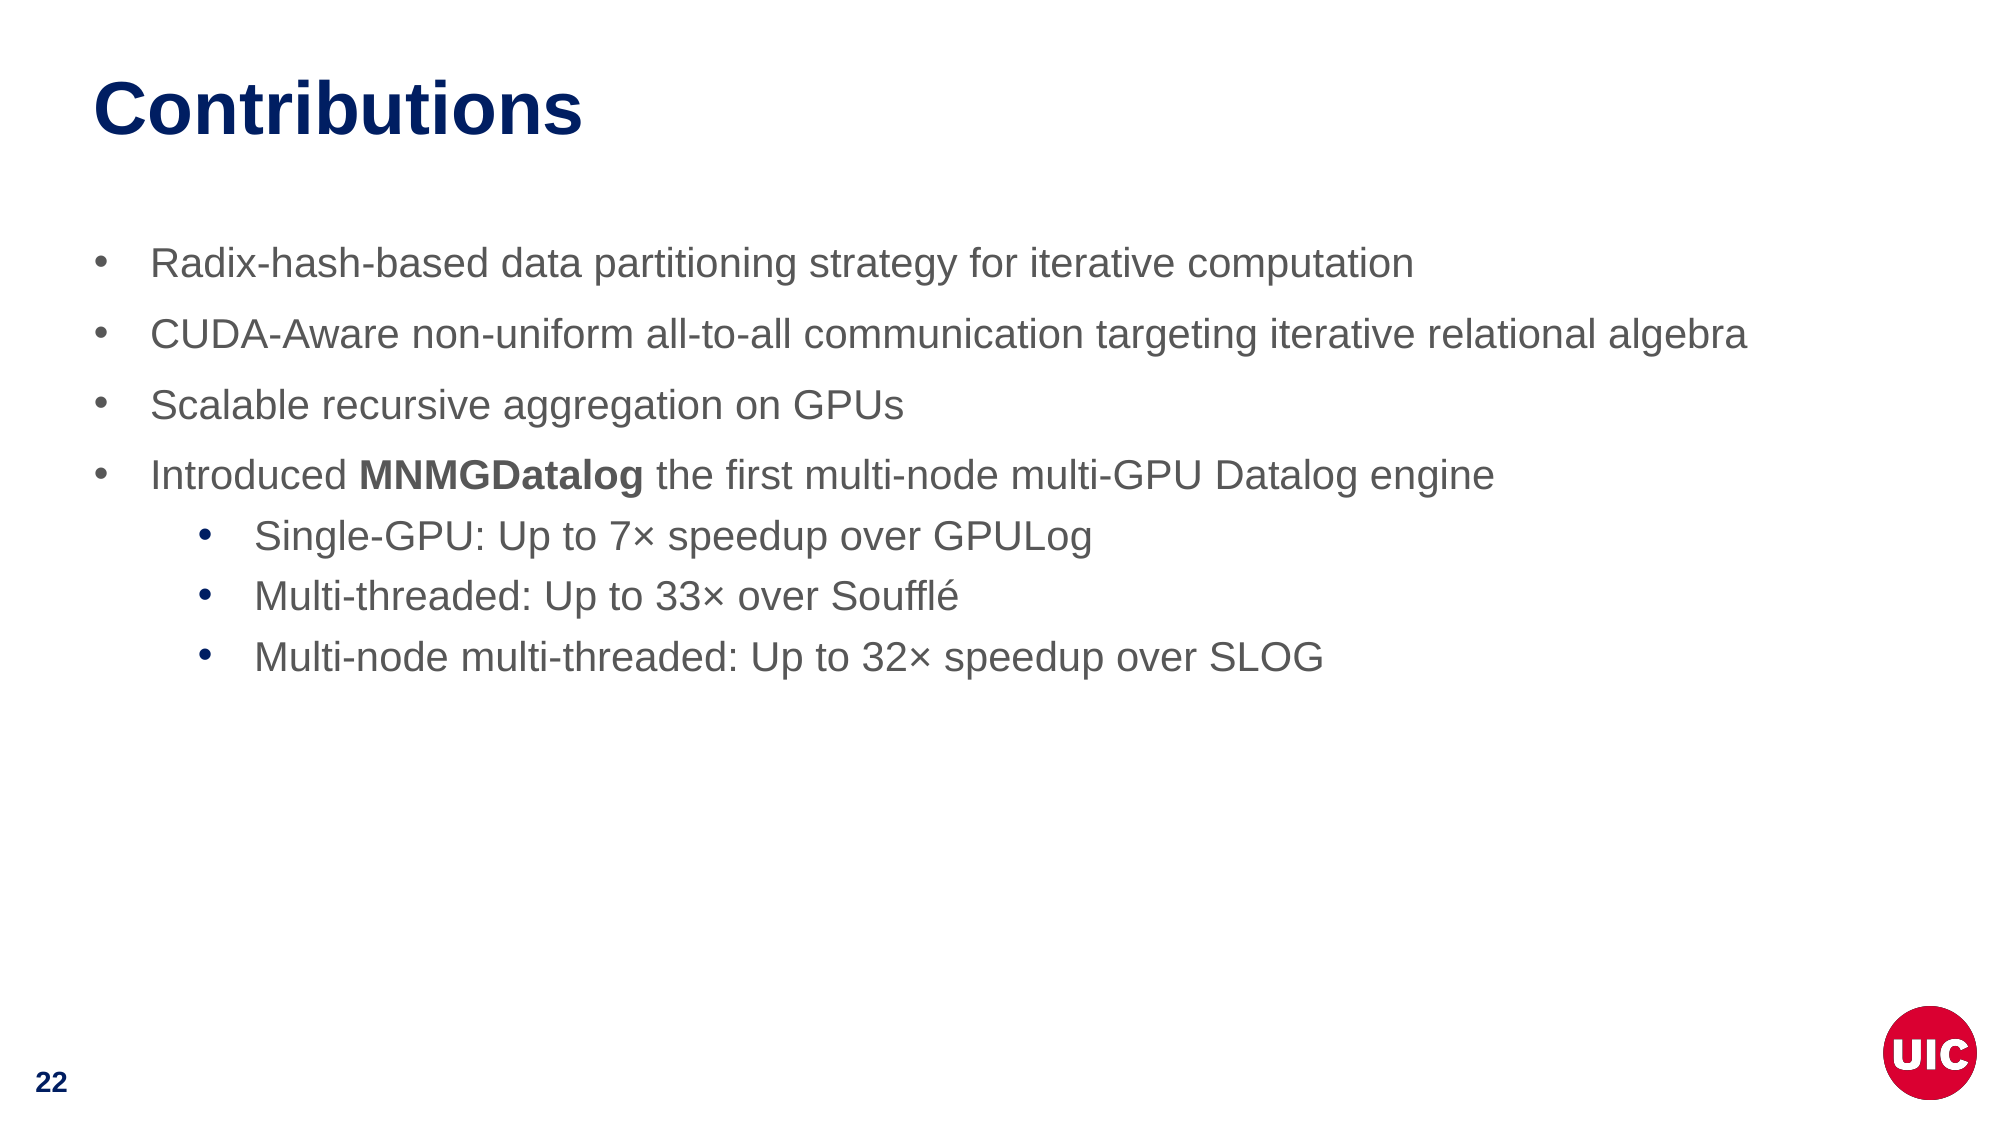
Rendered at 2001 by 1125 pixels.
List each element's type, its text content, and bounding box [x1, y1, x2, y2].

picture [1880, 1004, 1980, 1102]
list Radix-hash-based data partitioning strategy for iterative computation CUDA-Aware non-uniform all-to-all communication targeting iterative relational algebra Scalable recursive aggregation on GPUs Introduced MNMGDatalog the first multi-node multi-GPU Datalog engine​ Single-GPU: Up to 7× speedup over GPULog​ Multi-threaded: Up to 33× over Soufflé​ Multi-node multi-threaded: Up to 32× speedup over SLOG​ [93, 235, 1907, 973]
title Contributions [93, 70, 1907, 204]
